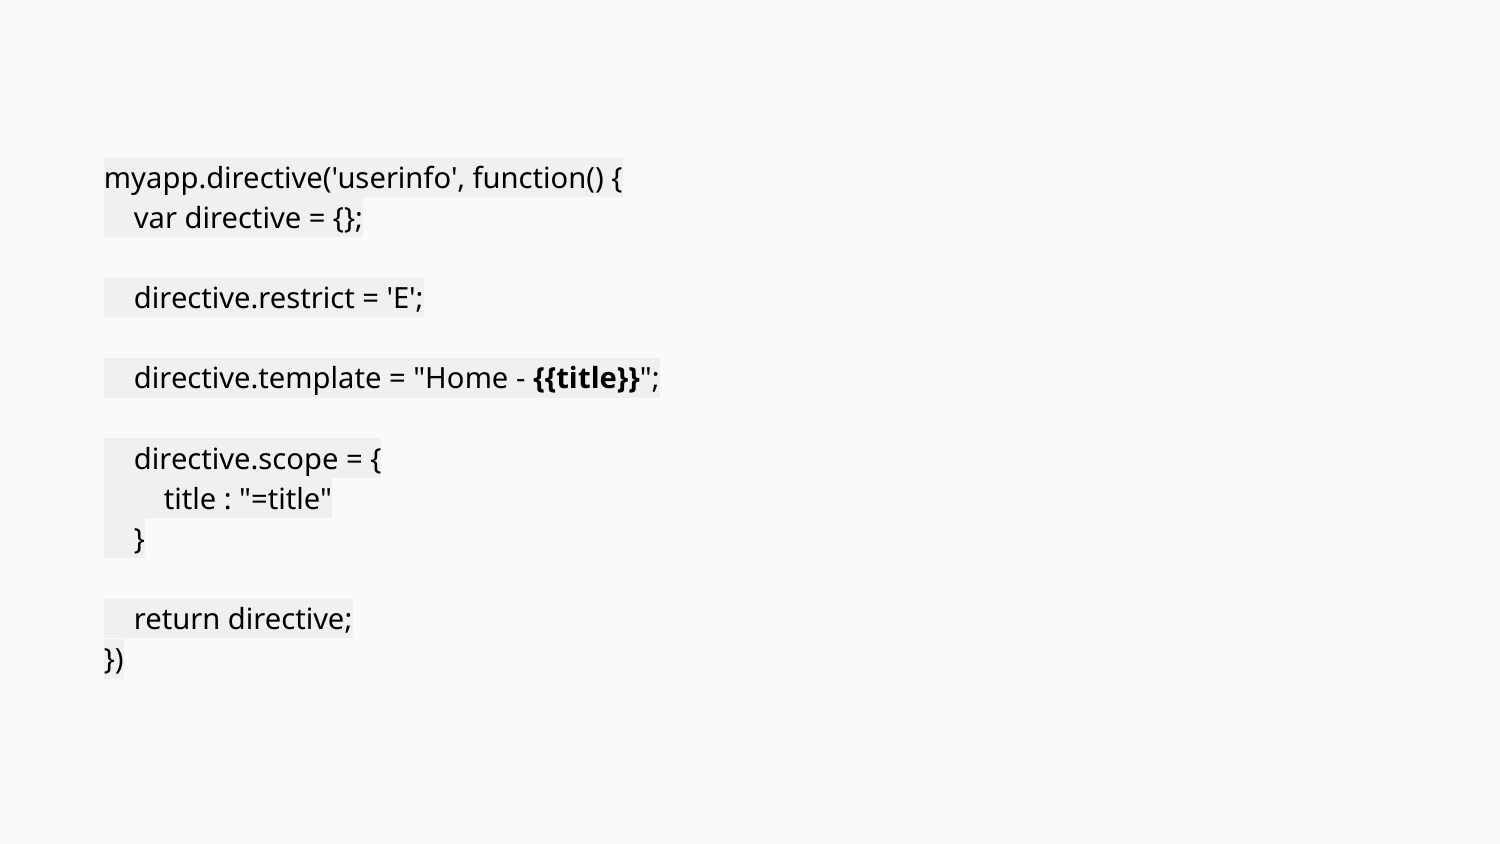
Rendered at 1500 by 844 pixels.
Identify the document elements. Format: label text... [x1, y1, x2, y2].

text_box myapp.directive('userinfo', function() { var directive = {}; directive.restrict = 'E'; directive.template = "Home - {{title}}"; directive.scope = { title : "=title" } return directive; }) [72, 47, 1217, 783]
